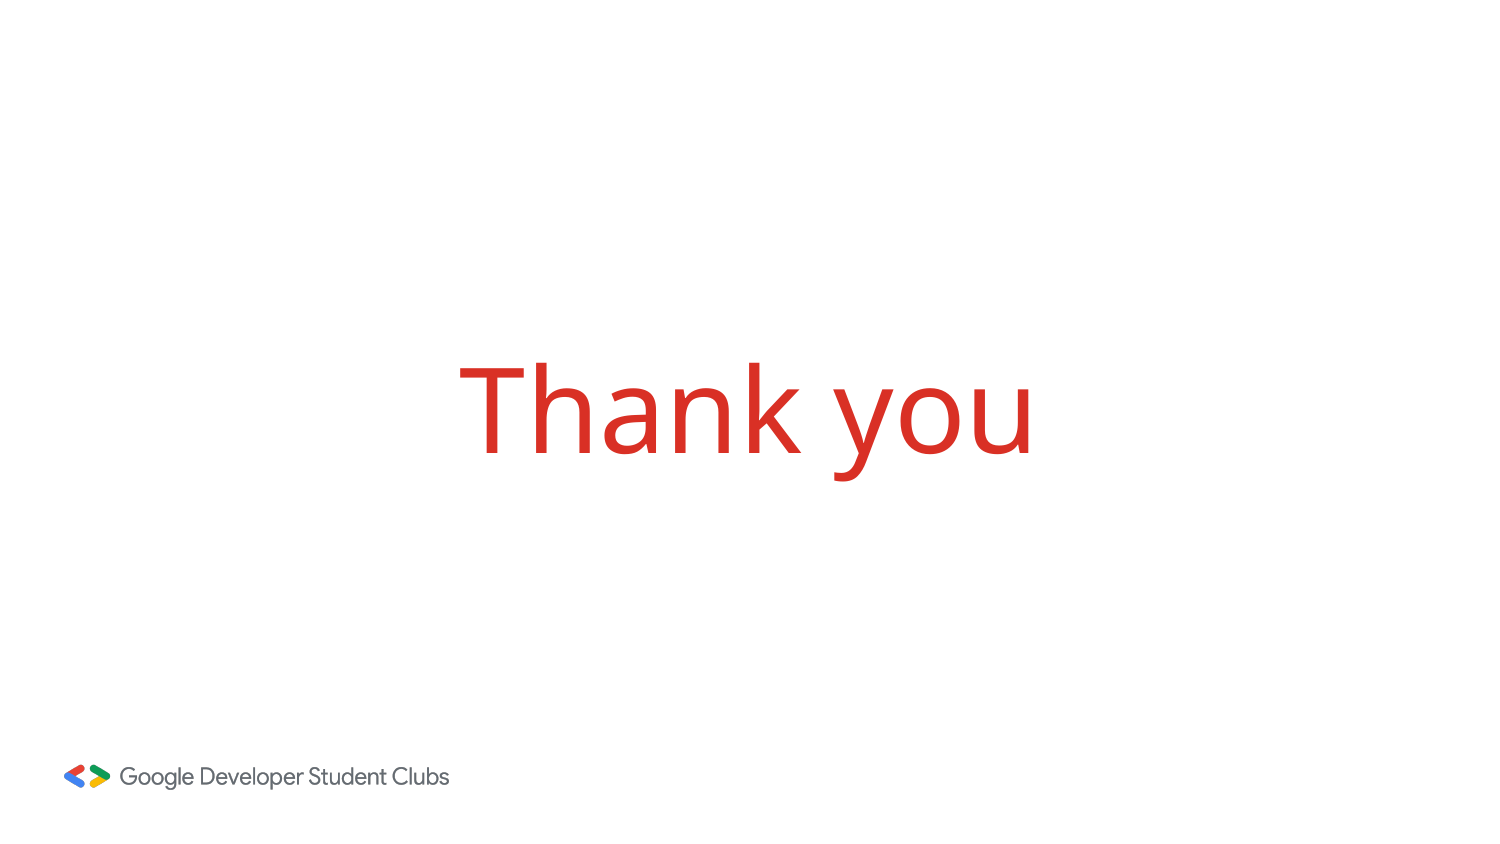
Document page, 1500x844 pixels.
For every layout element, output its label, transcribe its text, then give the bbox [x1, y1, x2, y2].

text_box Thank you [196, 334, 1304, 478]
picture [64, 762, 449, 790]
